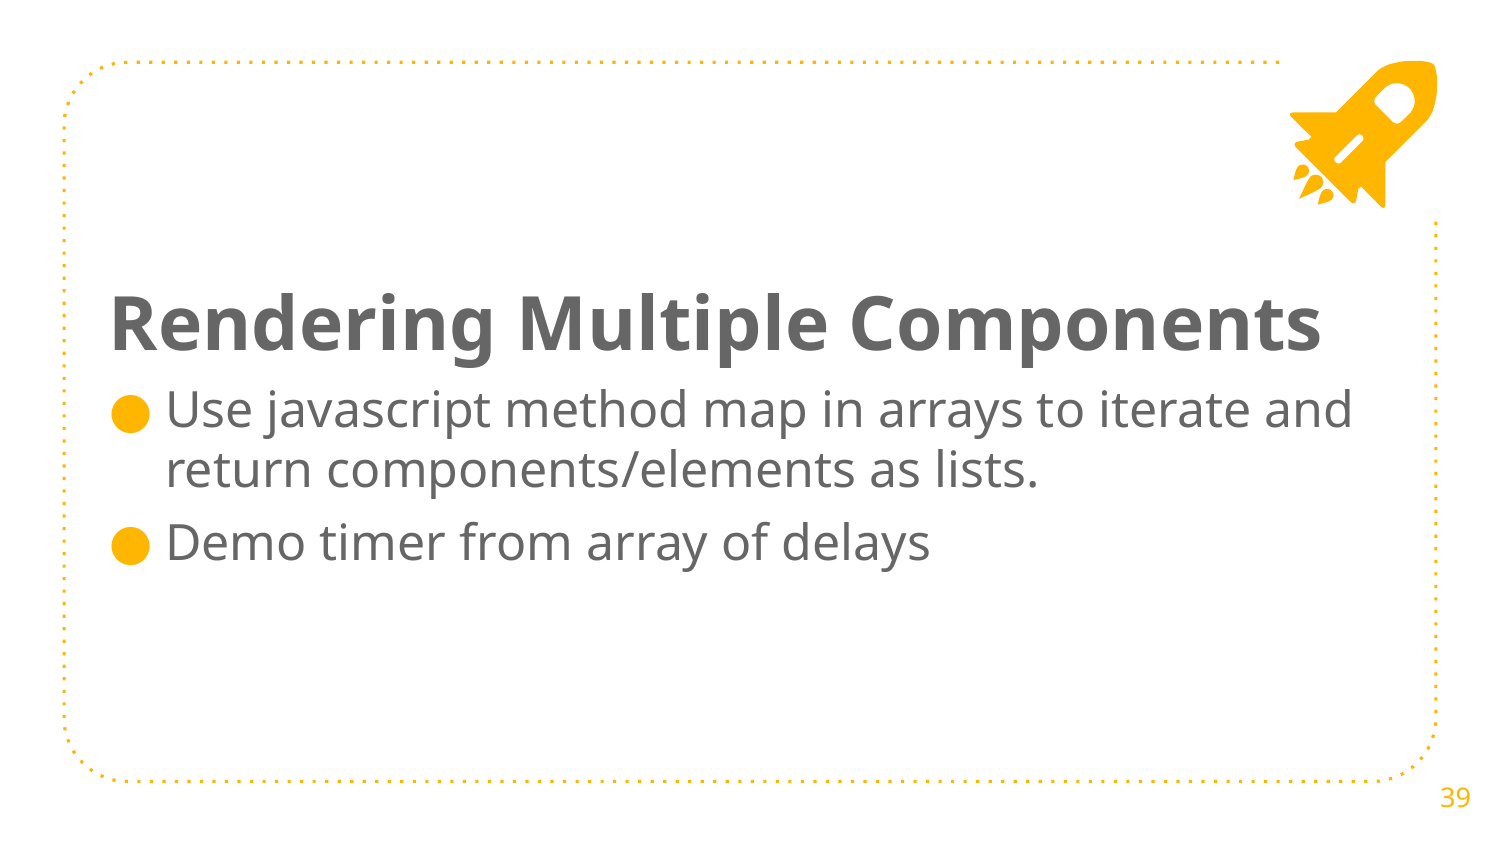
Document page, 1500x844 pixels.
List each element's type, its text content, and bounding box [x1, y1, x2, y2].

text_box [1289, 60, 1438, 209]
slide_number 39 [1411, 753, 1500, 844]
list Rendering Multiple Components Use javascript method map in arrays to iterate and return components/elements as lists. Demo timer from array of delays [94, 63, 1412, 783]
